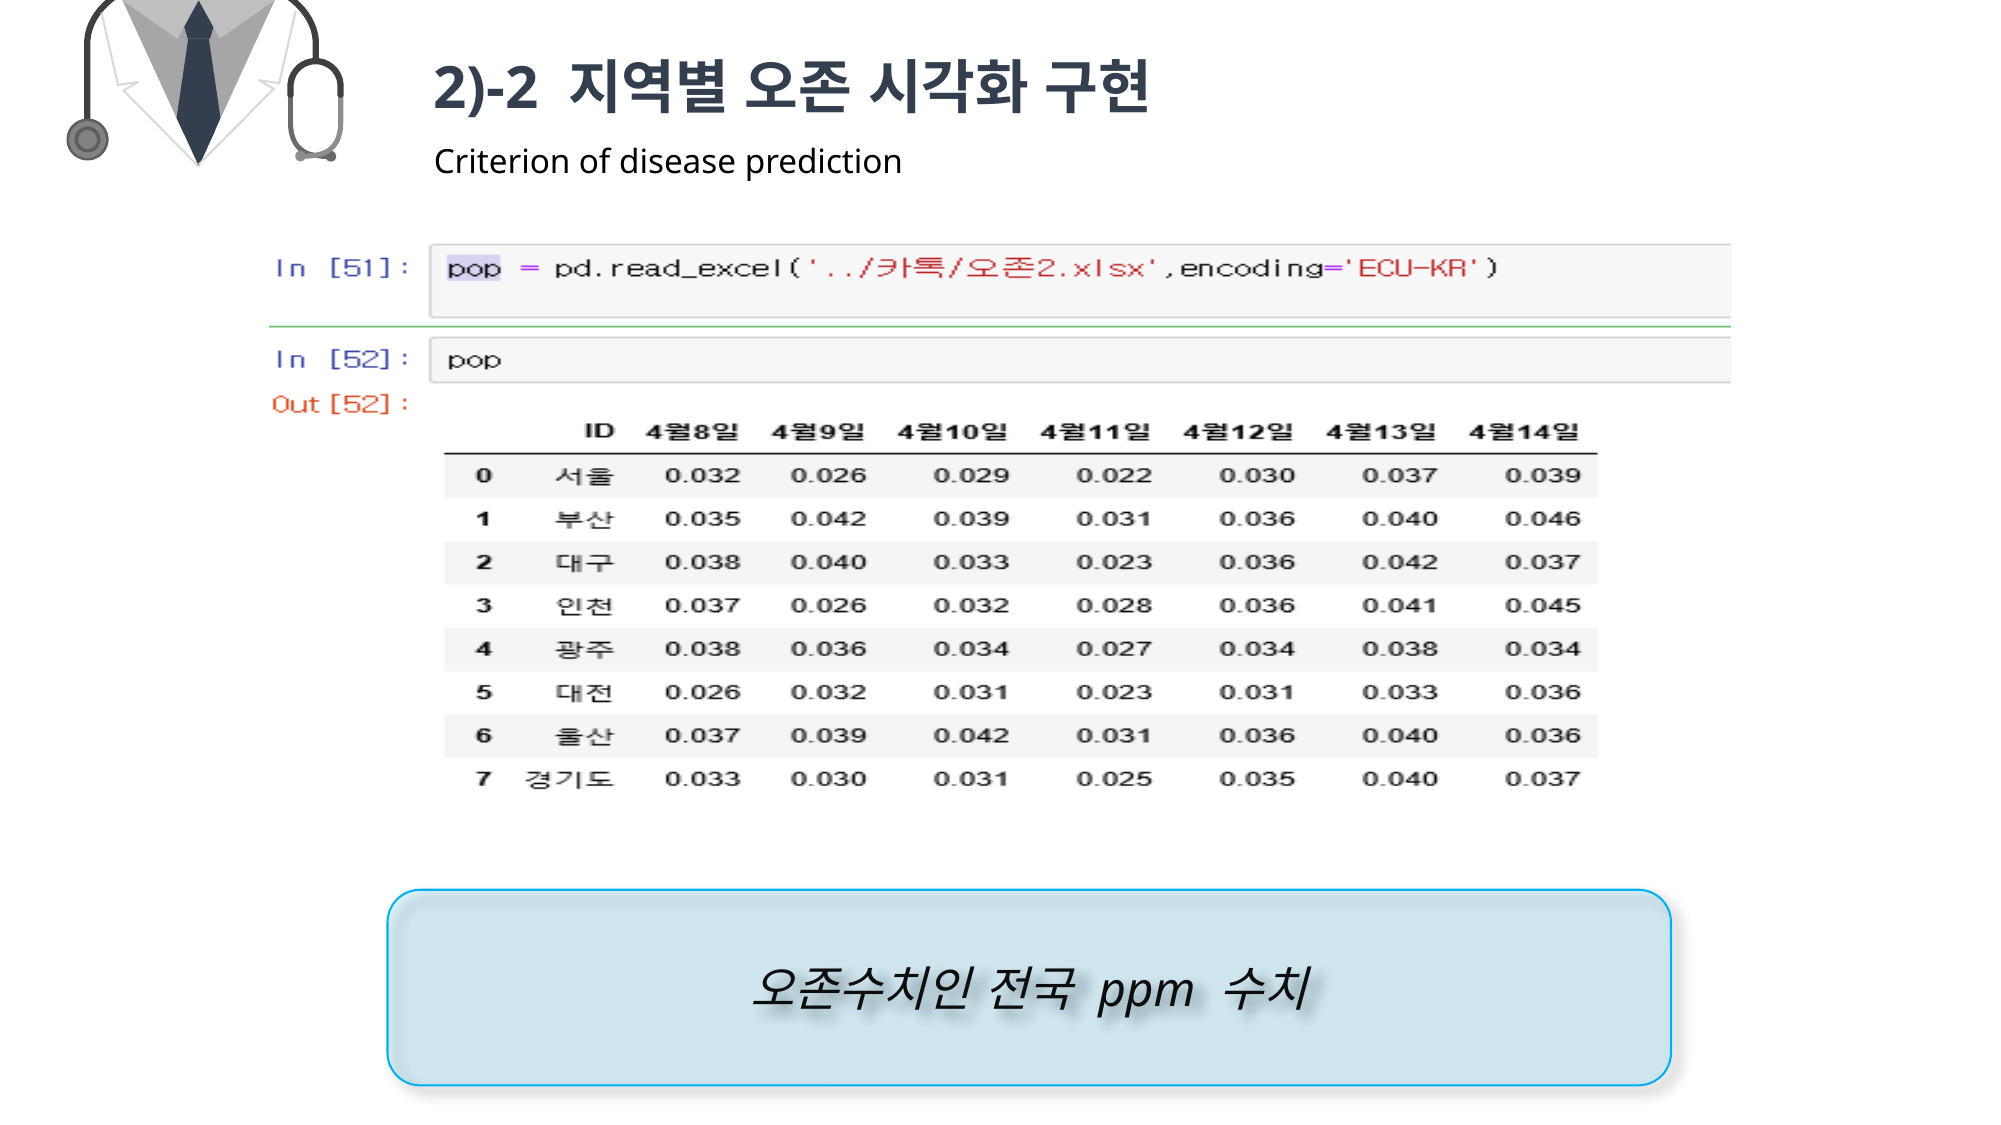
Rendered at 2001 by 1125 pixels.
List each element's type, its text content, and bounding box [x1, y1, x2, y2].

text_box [66, 0, 344, 167]
picture [269, 241, 1731, 800]
text_box 오존수치인 전국 ppm 수치 [386, 888, 1673, 1087]
text_box 2)-2 지역별 오존 시각화 구현 Criterion of disease prediction [419, 7, 1424, 188]
